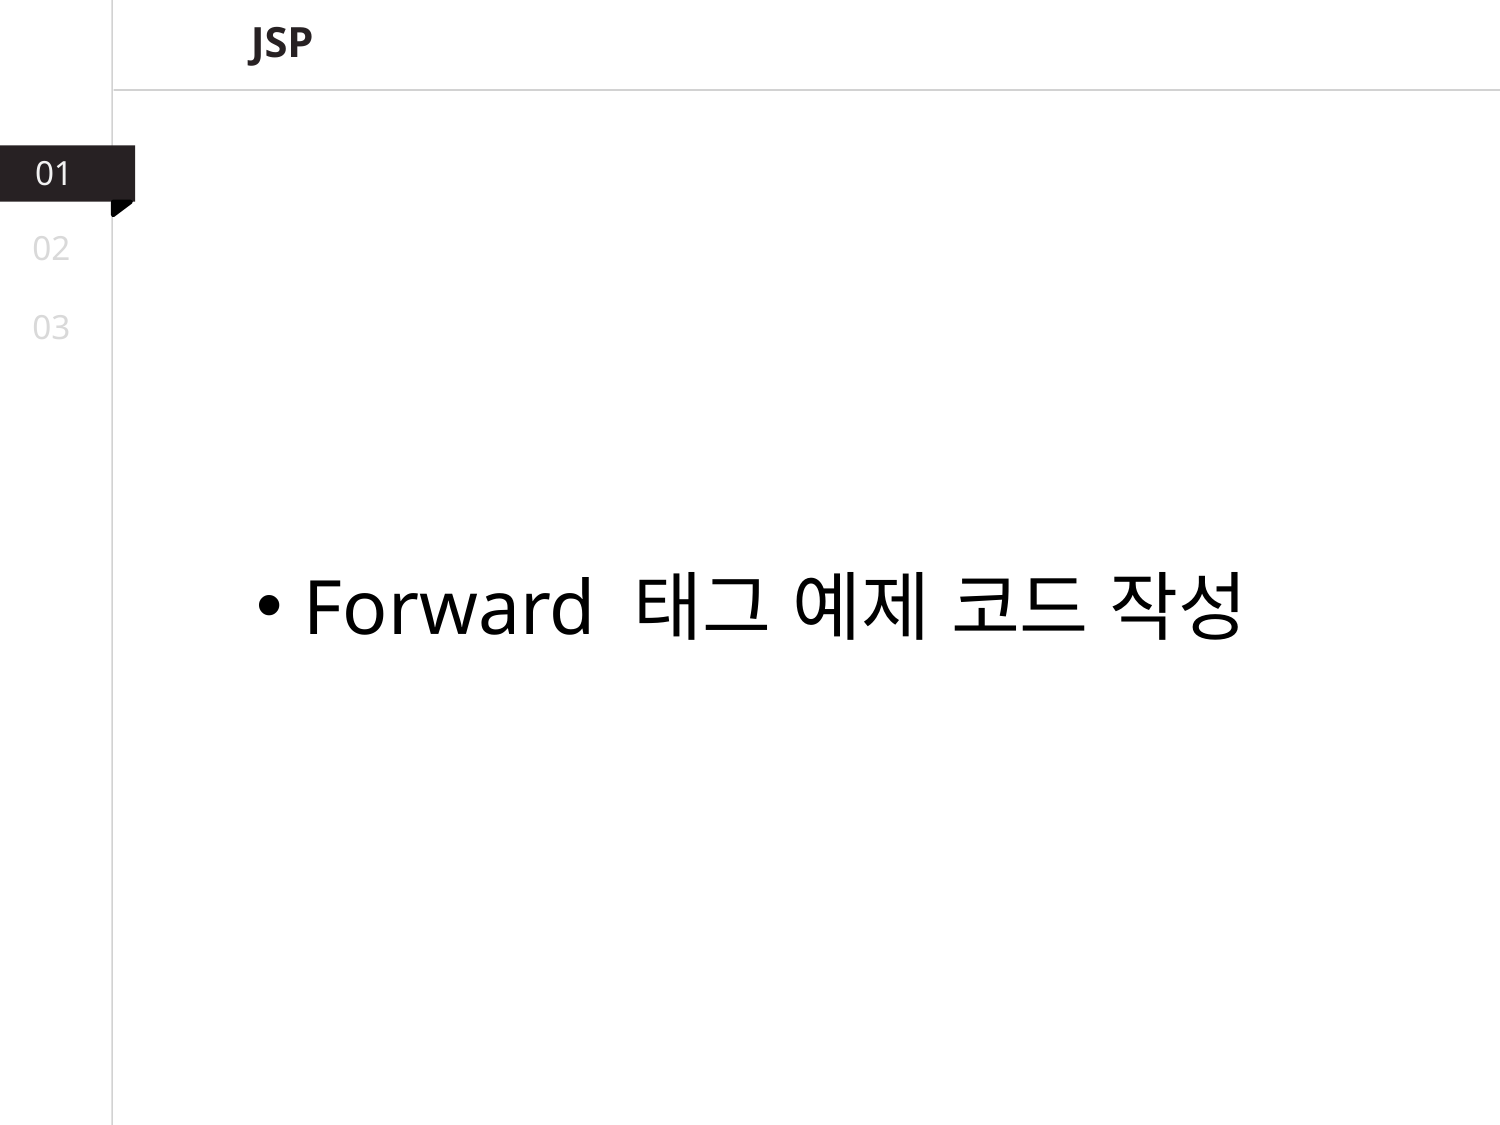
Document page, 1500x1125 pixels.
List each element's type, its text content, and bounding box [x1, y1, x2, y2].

text_box 01 [20, 144, 107, 200]
text_box 02 [17, 219, 92, 275]
text_box 03 [17, 298, 92, 354]
text_box [117, 143, 137, 204]
text_box JSP [121, 8, 443, 74]
text_box Forward 태그 예제 코드 작성 [242, 551, 1500, 657]
text_box [117, 199, 133, 215]
text_box [0, 143, 107, 204]
